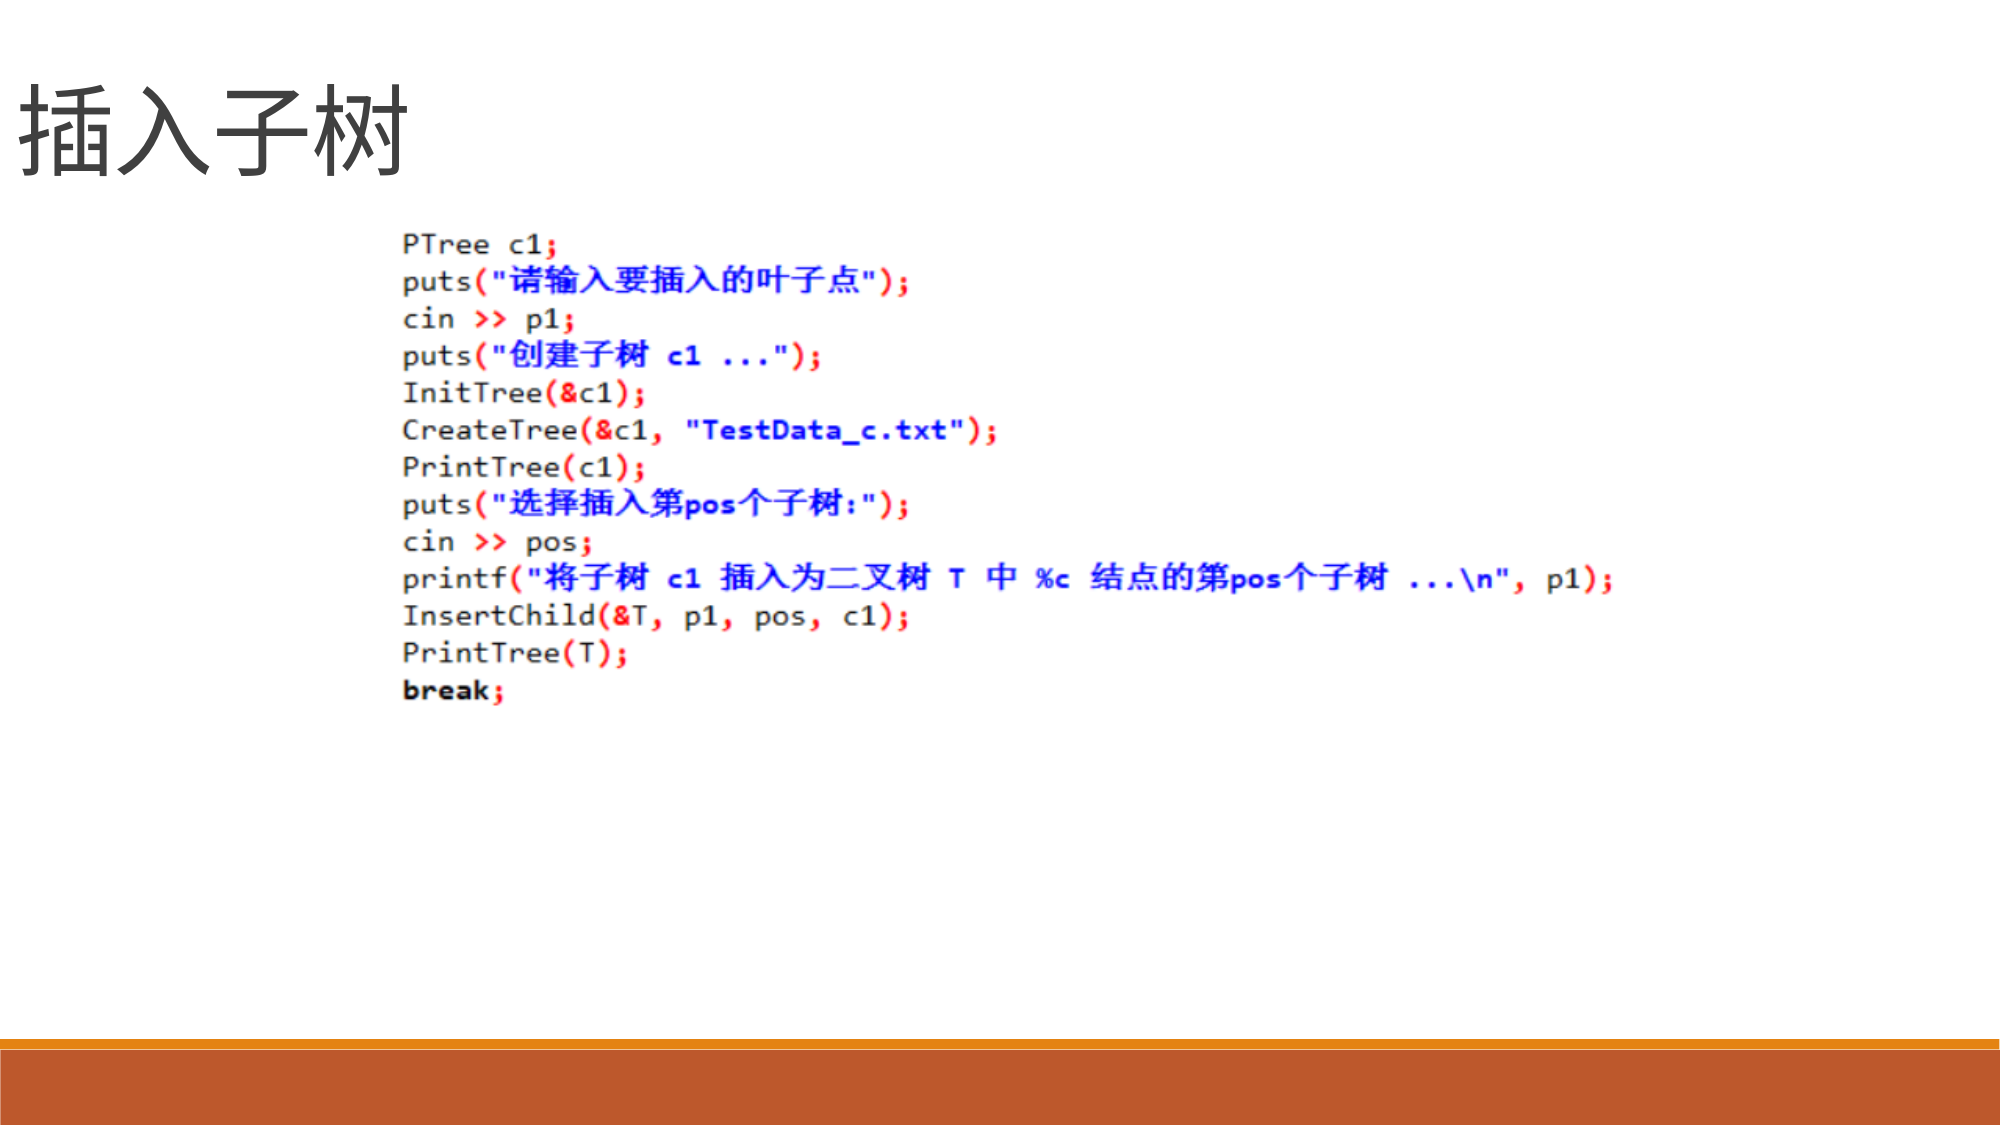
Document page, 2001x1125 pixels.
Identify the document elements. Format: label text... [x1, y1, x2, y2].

picture [397, 226, 1625, 713]
title 插入子树 [0, 47, 1182, 197]
